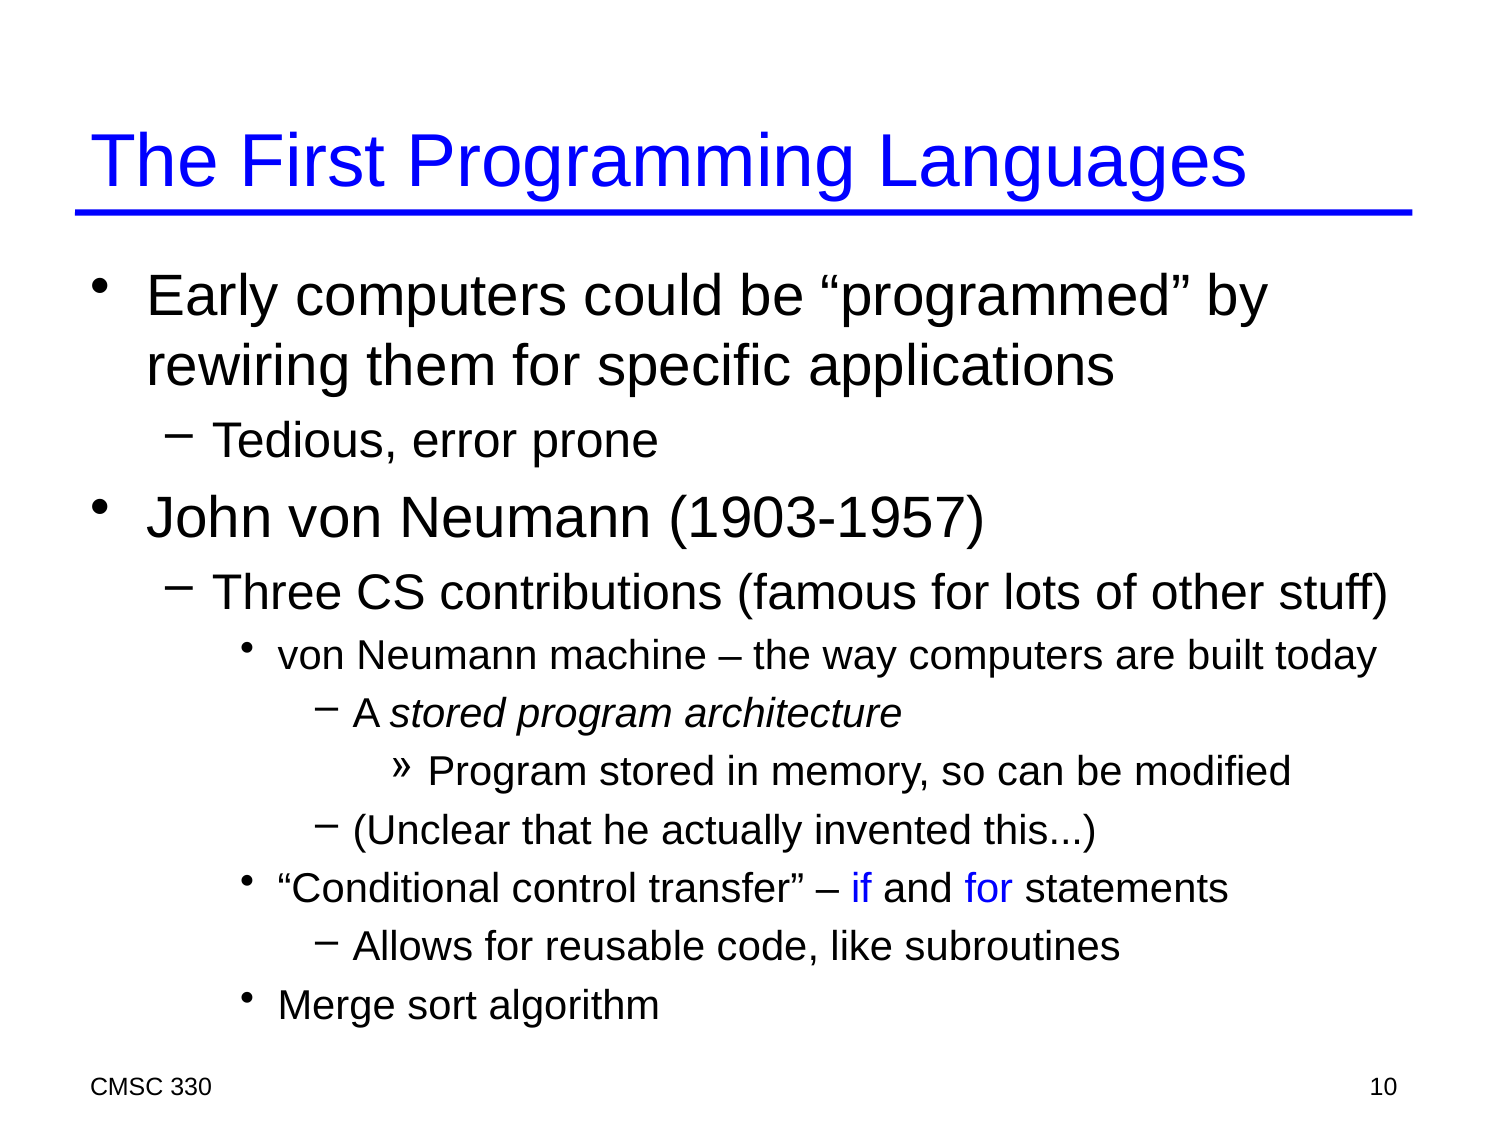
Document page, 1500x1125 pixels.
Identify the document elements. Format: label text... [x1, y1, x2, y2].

footer CMSC 330 [74, 1062, 988, 1101]
slide_number 10 [1099, 1062, 1413, 1101]
title The First Programming Languages [74, 99, 1413, 213]
list Early computers could be “programmed” by rewiring them for specific applications Tedious, error prone John von Neumann (1903-1957) Three CS contributions (famous for lots of other stuff) von Neumann machine – the way computers are built today A stored program architecture Program stored in memory, so can be modified (Unclear that he actually invented this...) “Conditional control transfer” – if and for statements Allows for reusable code, like subroutines Merge sort algorithm [74, 249, 1413, 1051]
